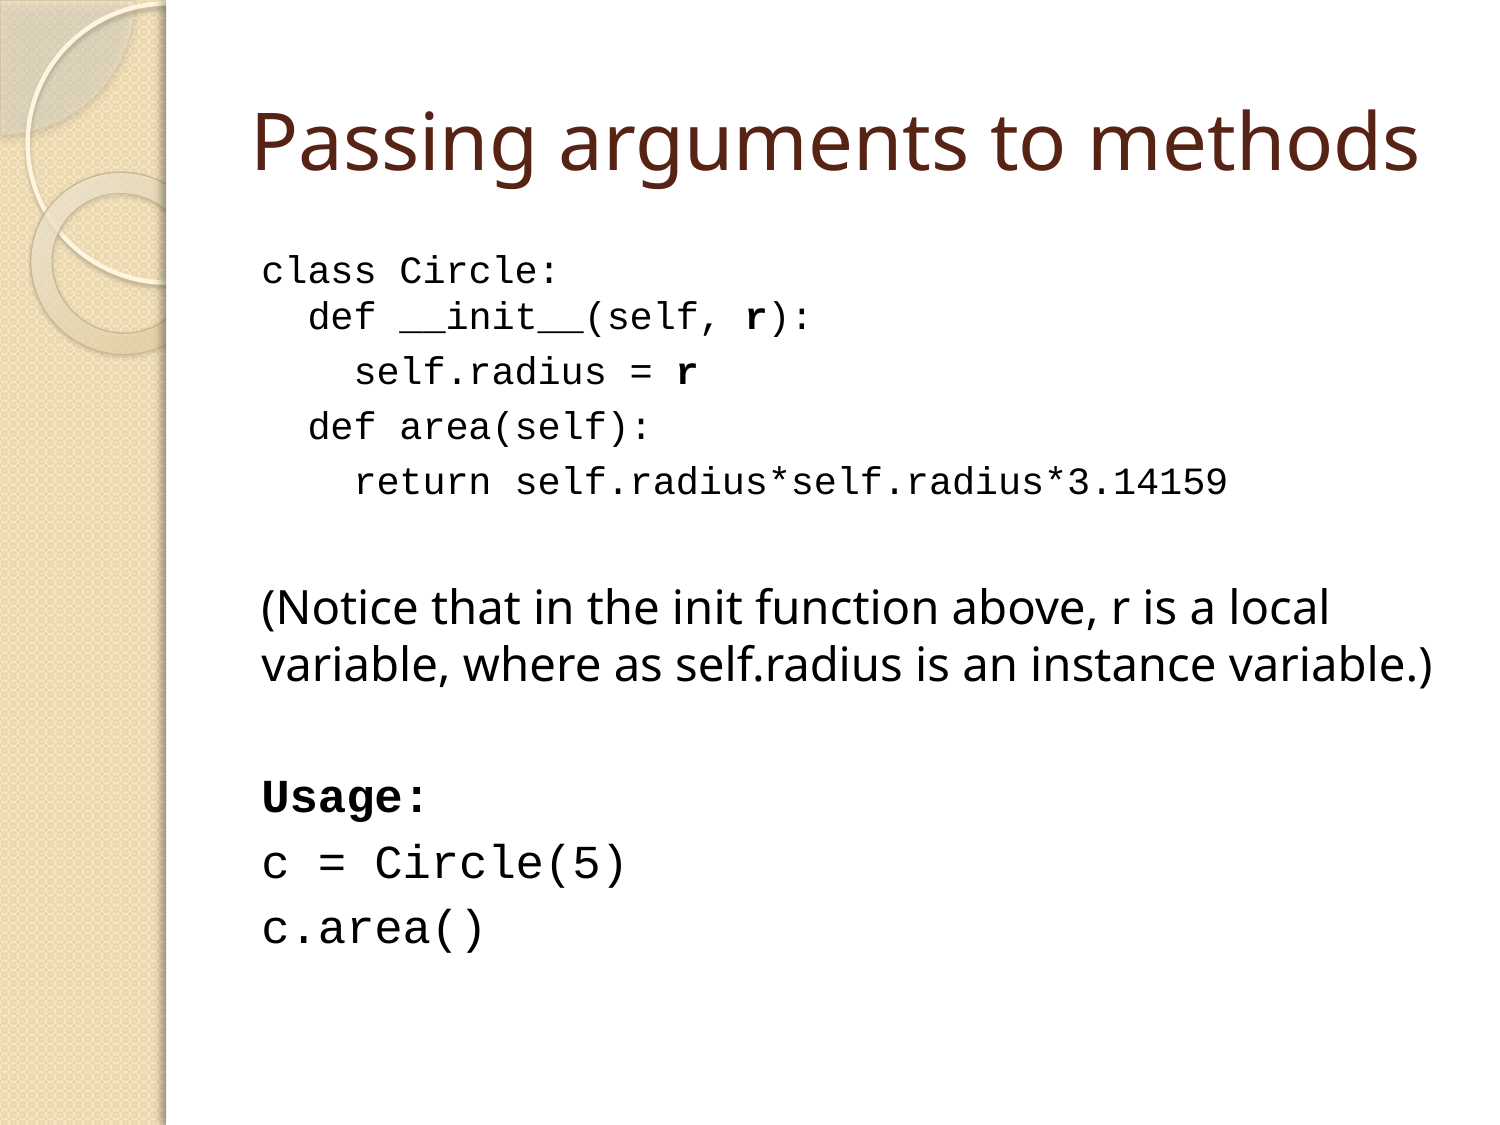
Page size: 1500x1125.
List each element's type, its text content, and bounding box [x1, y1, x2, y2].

list class Circle: def __init__(self, r): self.radius = r def area(self): return self.radius*self.radius*3.14159 (Notice that in the init function above, r is a local variable, where as self.radius is an instance variable.) Usage: c = Circle(5) c.area() [235, 237, 1466, 1025]
title Passing arguments to methods [235, 45, 1466, 233]
